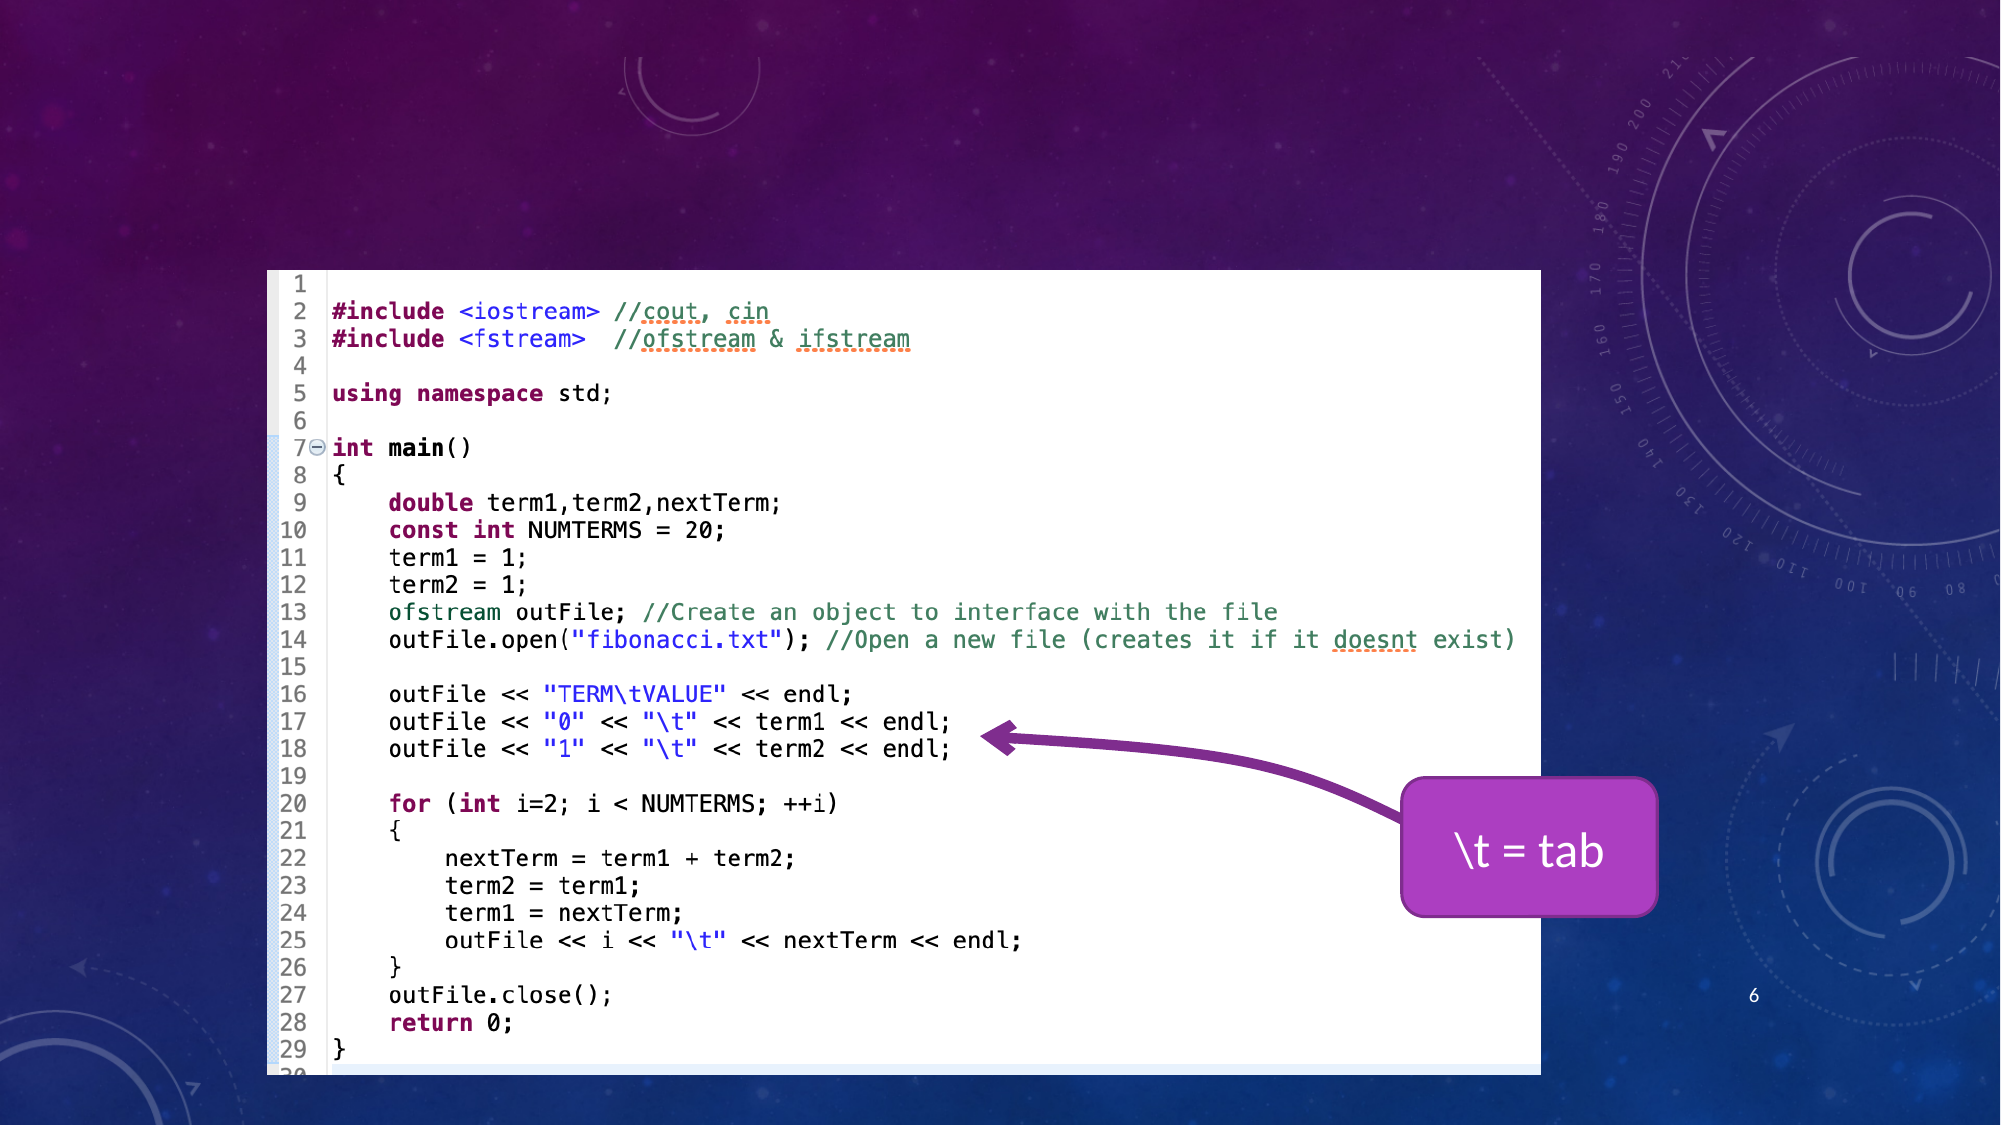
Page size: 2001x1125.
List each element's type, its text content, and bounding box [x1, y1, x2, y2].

slide_number 5 [1684, 963, 1775, 1025]
picture [0, 0, 2001, 1125]
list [266, 269, 1541, 1075]
text_box \t = tab [1547, 776, 1659, 919]
